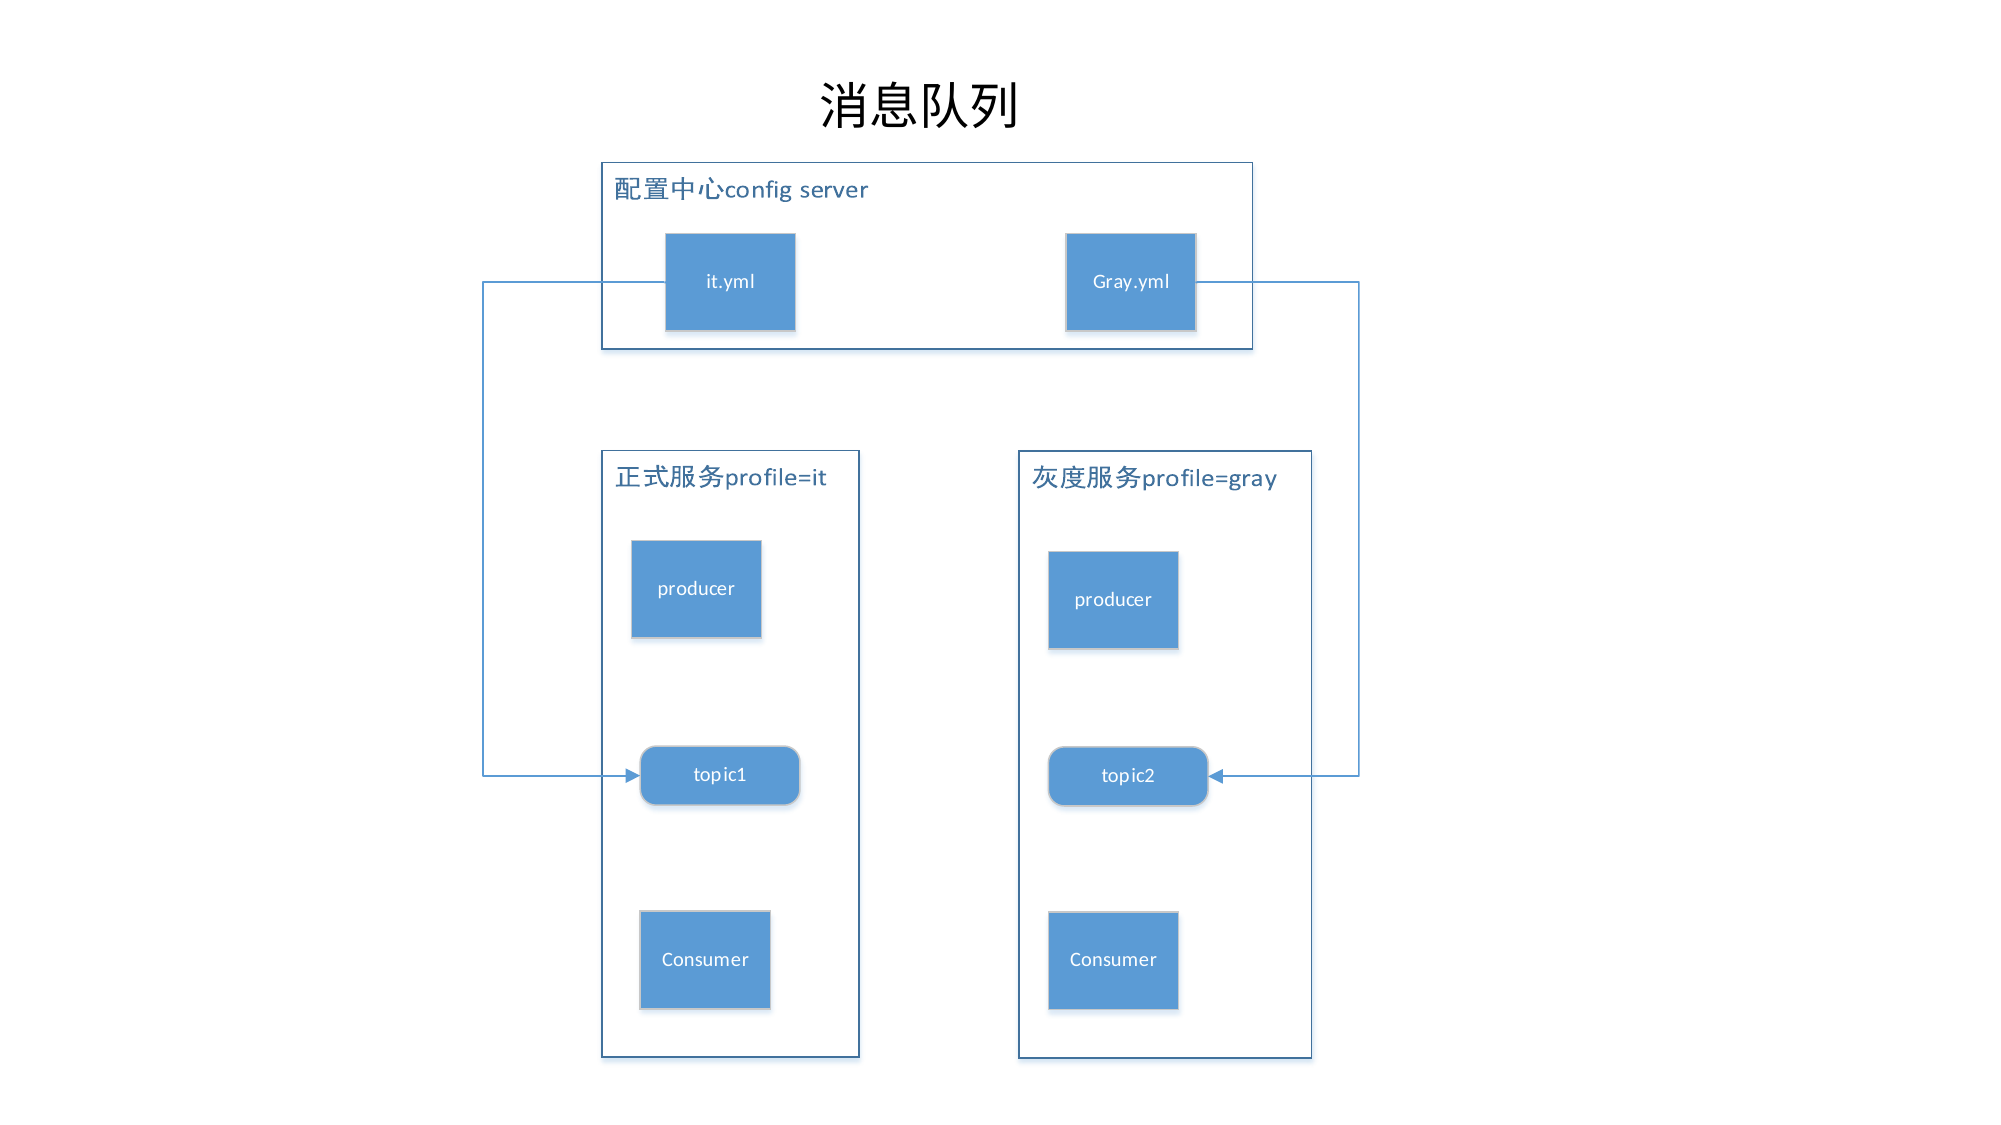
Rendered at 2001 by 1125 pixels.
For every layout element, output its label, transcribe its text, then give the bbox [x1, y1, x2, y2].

subtitle 消息队列 [169, 73, 1670, 185]
picture [479, 157, 1360, 1069]
